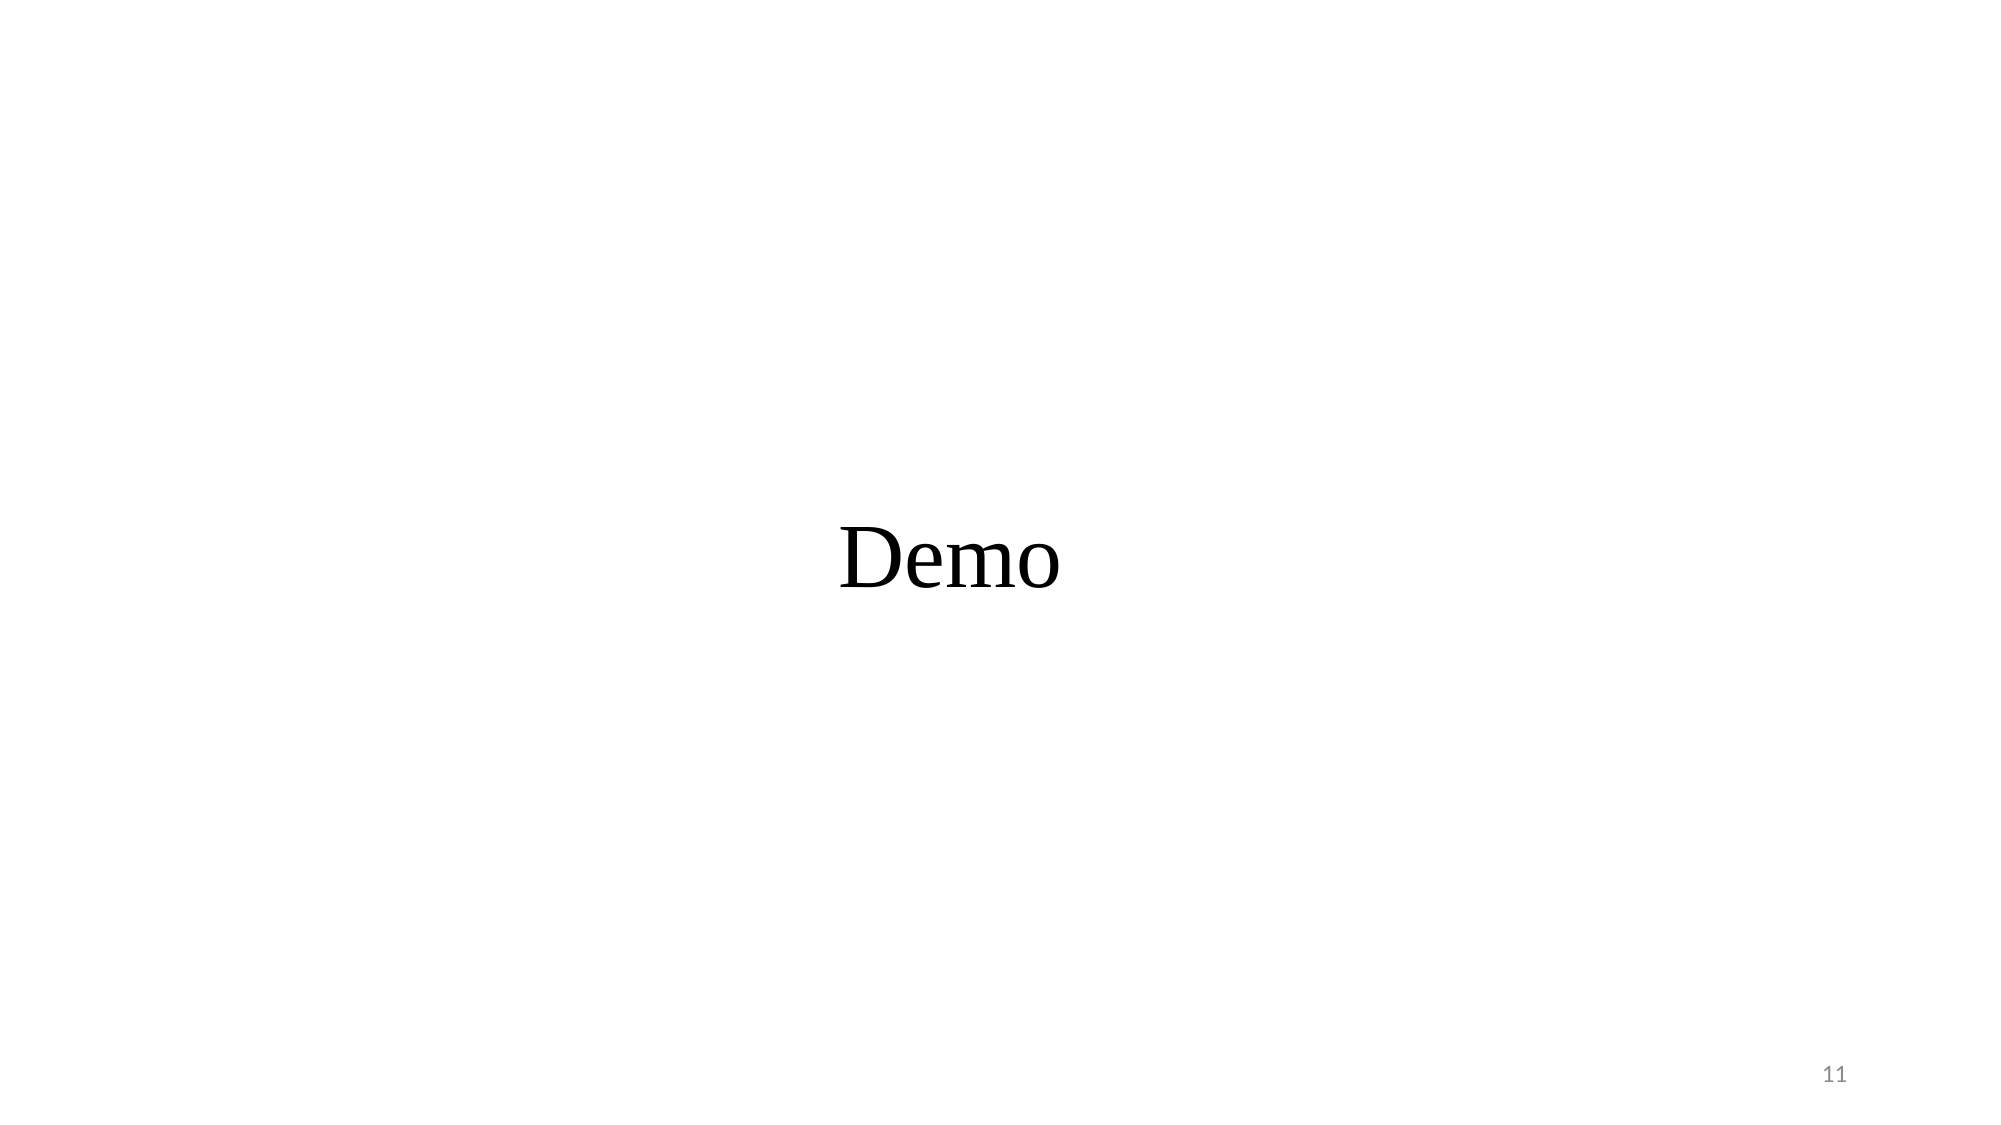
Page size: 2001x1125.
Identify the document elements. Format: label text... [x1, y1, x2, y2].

slide_number 11 [1412, 1042, 1863, 1103]
title Demo [179, 443, 1723, 674]
